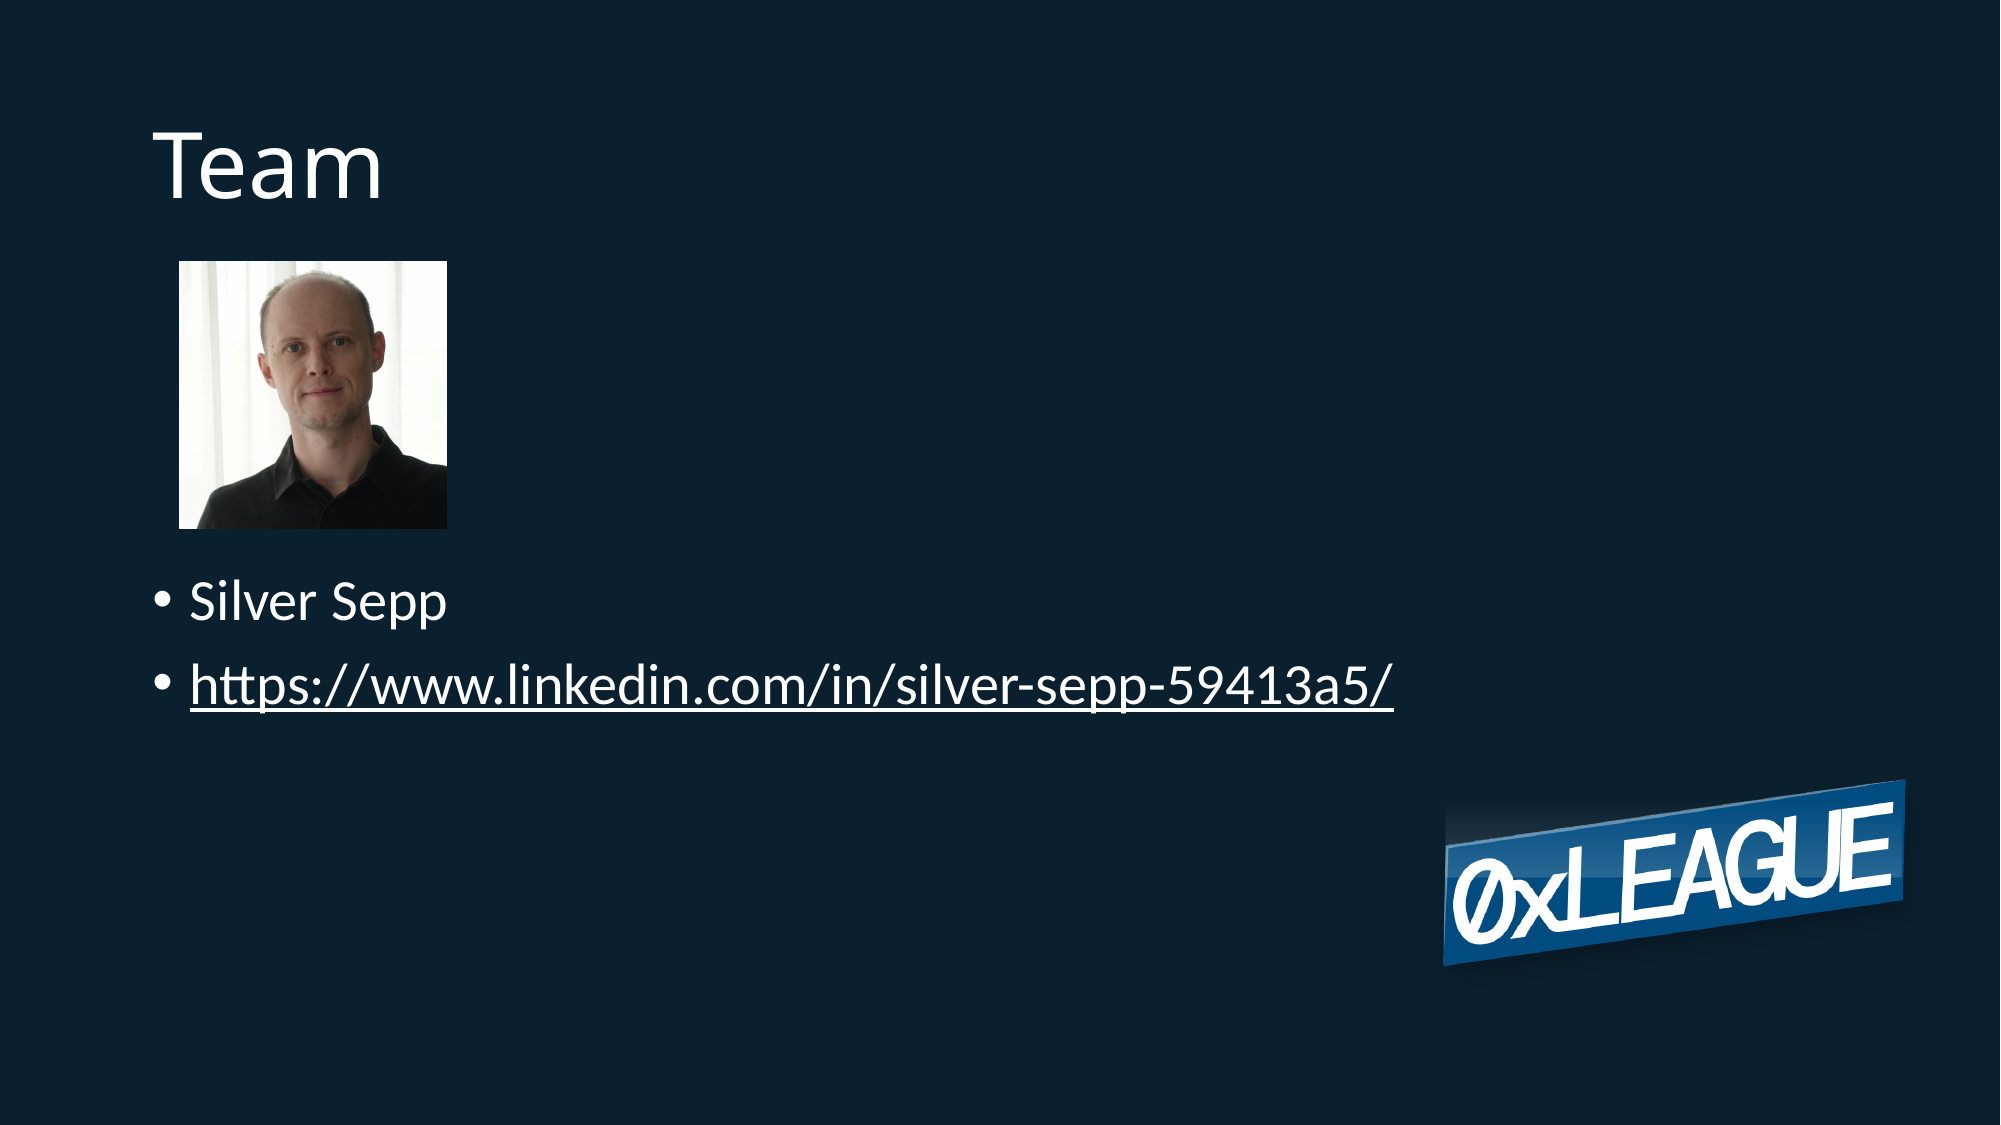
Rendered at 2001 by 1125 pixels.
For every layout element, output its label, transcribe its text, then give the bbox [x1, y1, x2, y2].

title Team [137, 59, 1863, 278]
list Silver Sepp https://www.linkedin.com/in/silver-sepp-59413a5/ [137, 562, 1863, 821]
picture [1414, 755, 1948, 1014]
picture [179, 261, 447, 529]
